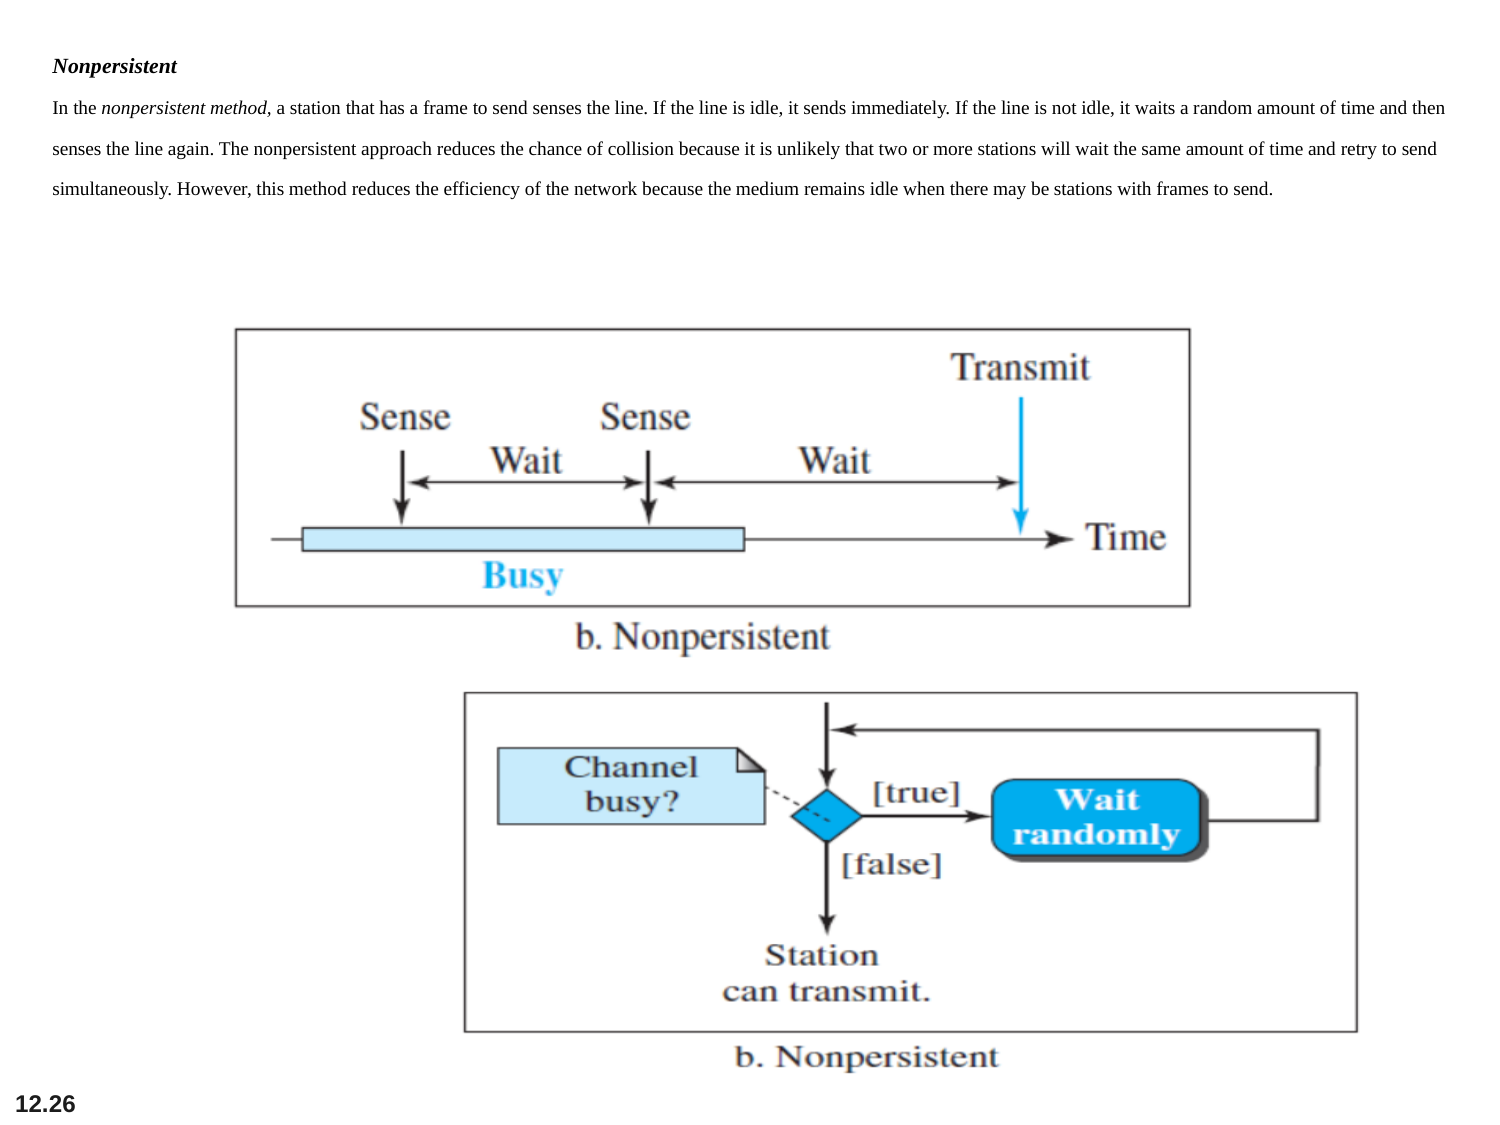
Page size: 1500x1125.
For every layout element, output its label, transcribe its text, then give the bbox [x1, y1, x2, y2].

slide_number 12.26 [0, 1050, 313, 1125]
picture [224, 312, 1227, 665]
picture [424, 674, 1413, 1090]
text_box Nonpersistent In the nonpersistent method, a station that has a frame to send senses the line. If the line is idle, it sends immediately. If the line is not idle, it waits a random amount of time and then senses the line again. The nonpersistent approach reduces the chance of collision because it is unlikely that two or more stations will wait the same amount of time and retry to send simultaneously. However, this method reduces the efficiency of the network because the medium remains idle when there may be stations with frames to send. [37, 24, 1475, 207]
